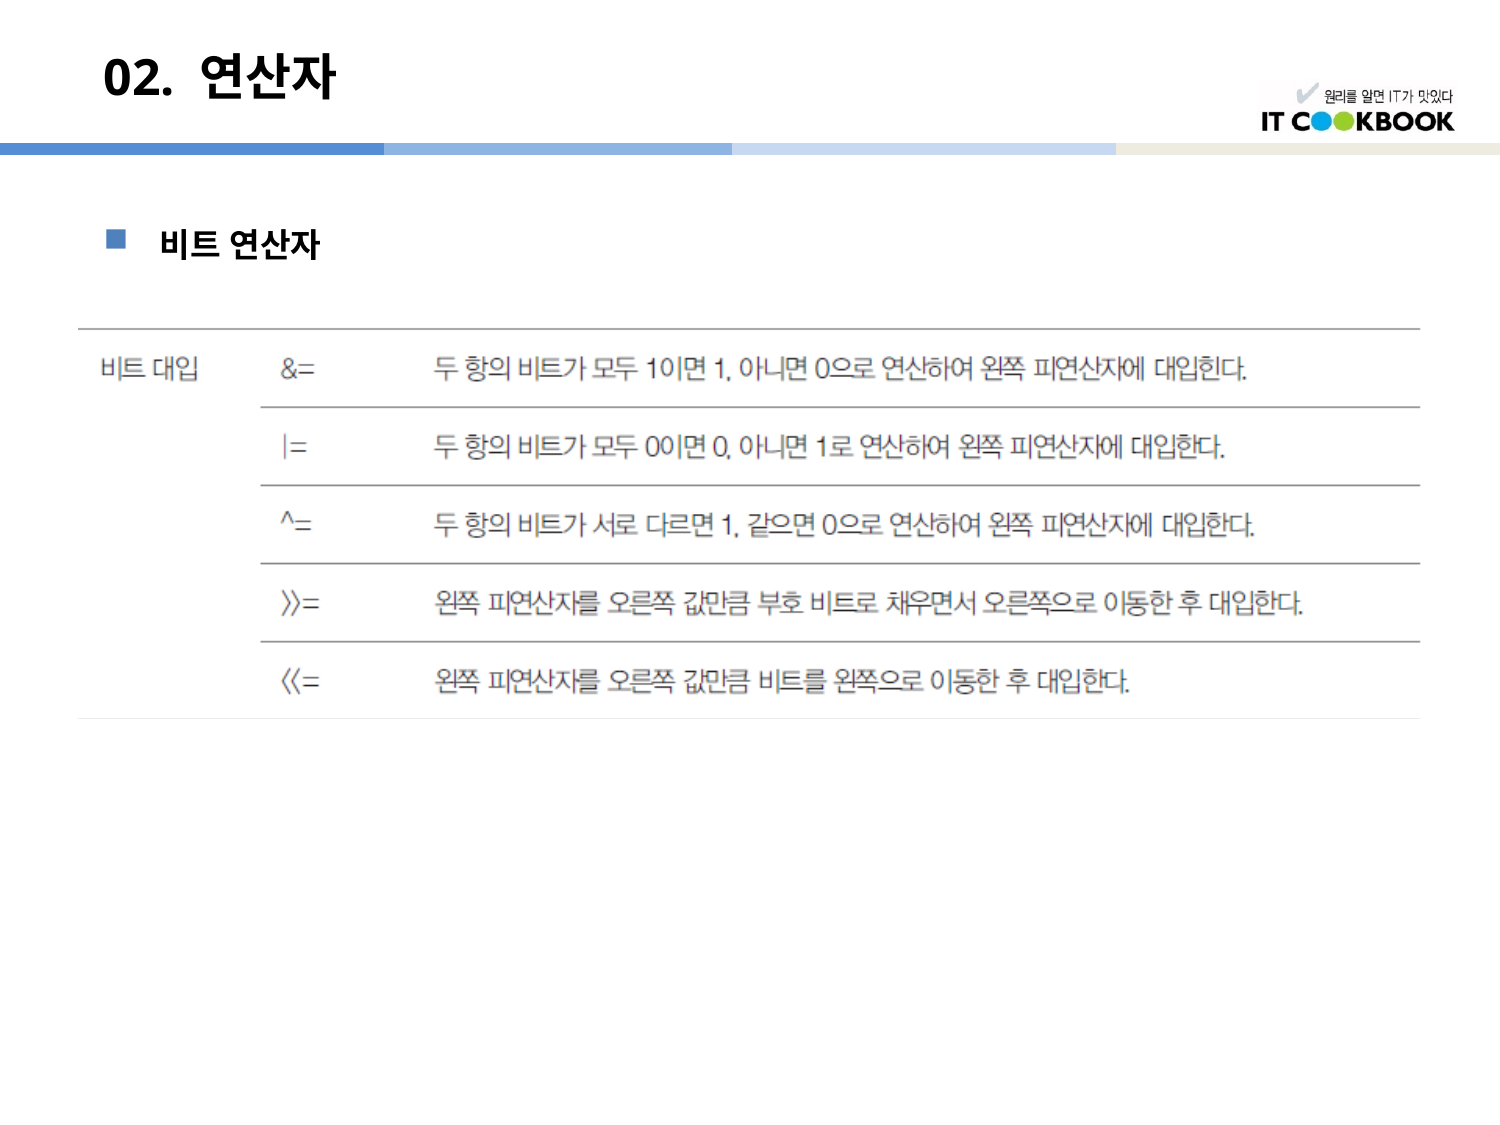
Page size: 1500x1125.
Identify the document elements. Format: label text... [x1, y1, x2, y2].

title 02. 연산자 [88, 30, 1211, 121]
list 비트 연산자 [88, 196, 1436, 386]
picture [1257, 79, 1458, 133]
picture [77, 326, 1423, 719]
